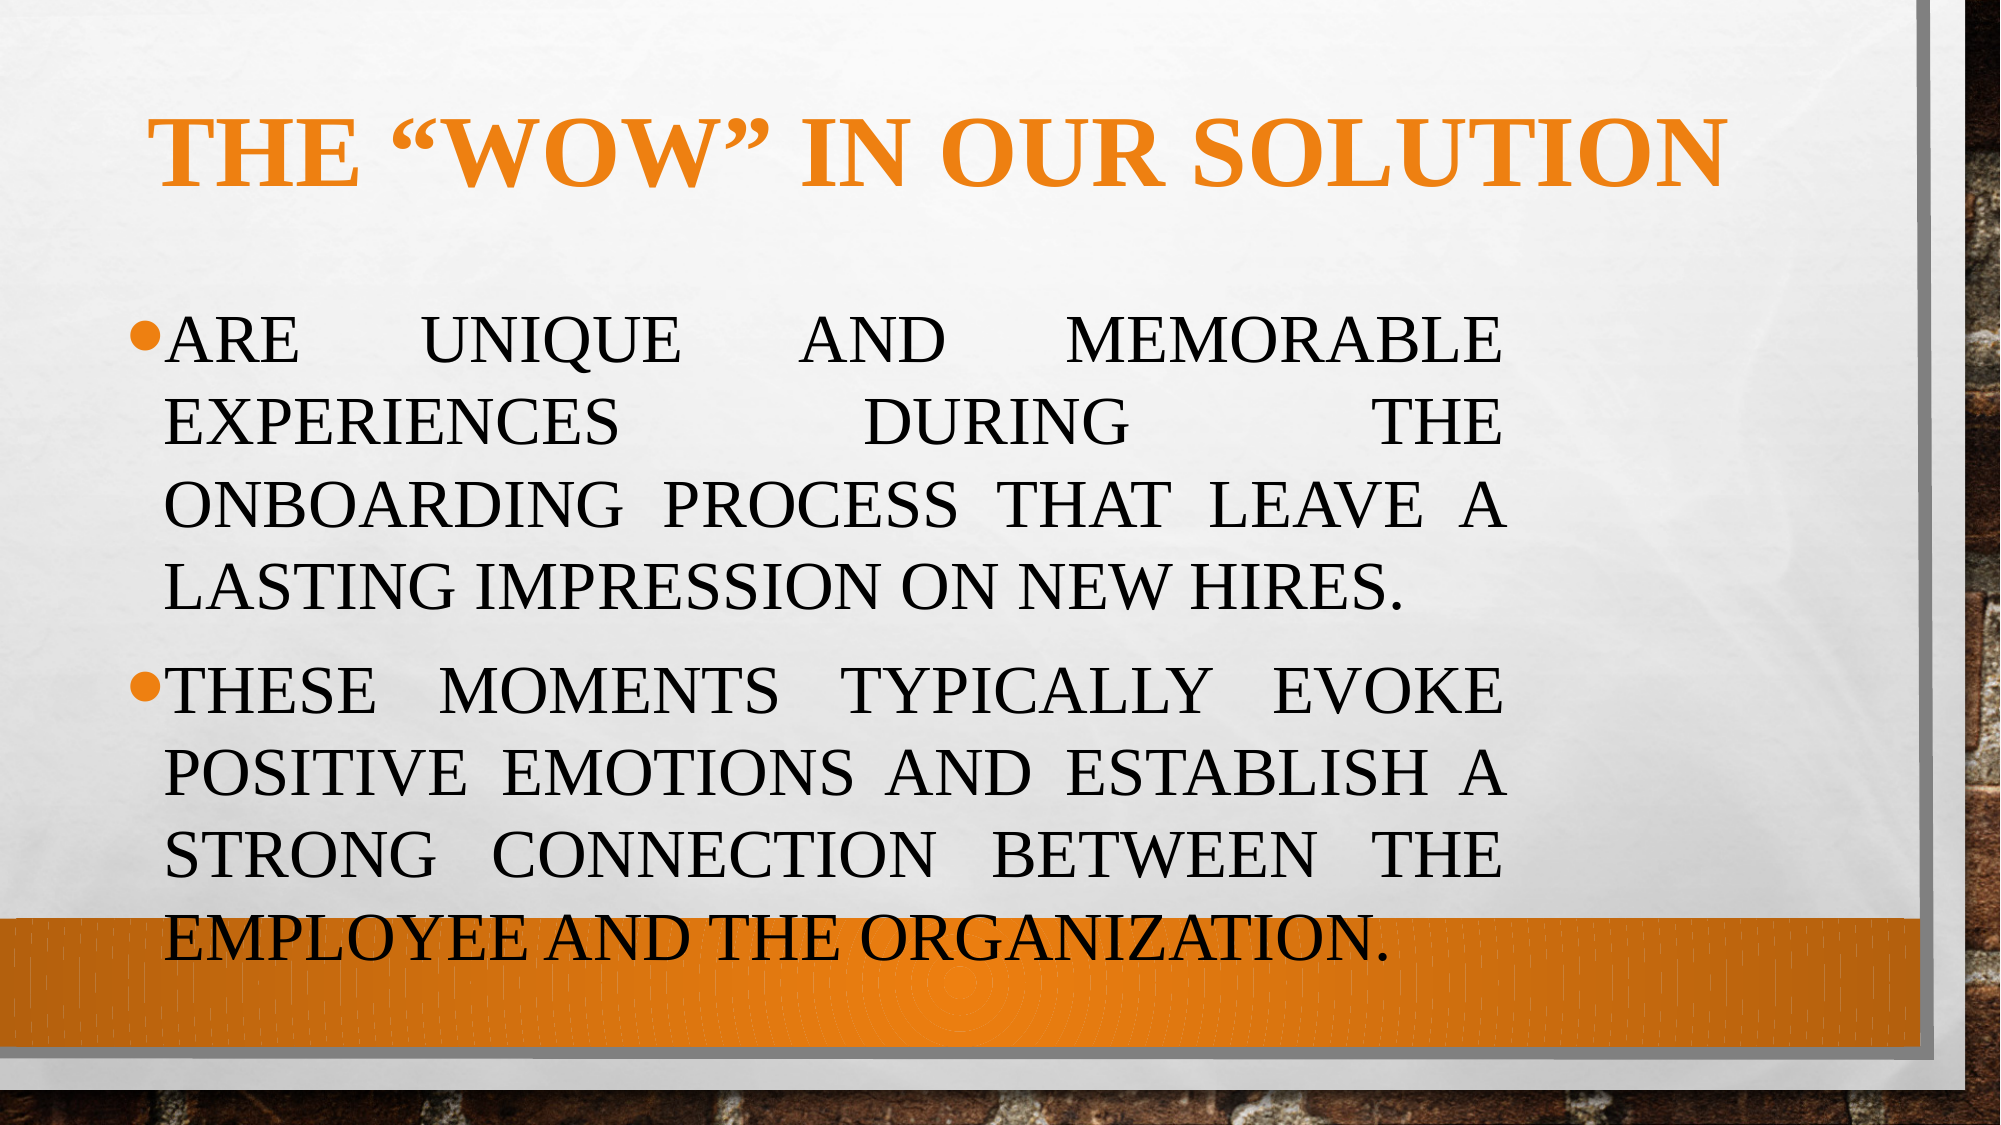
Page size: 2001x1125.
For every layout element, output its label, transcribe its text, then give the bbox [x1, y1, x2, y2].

title THE “WOW” IN OUR SOLUTION [132, 72, 1868, 234]
list Are unique and memorable experiences during the onboarding process that leave a lasting impression on new hires. These moments typically evoke positive emotions and establish a strong connection between the employee and the organization. [110, 276, 1522, 992]
picture [0, 0, 2000, 1125]
